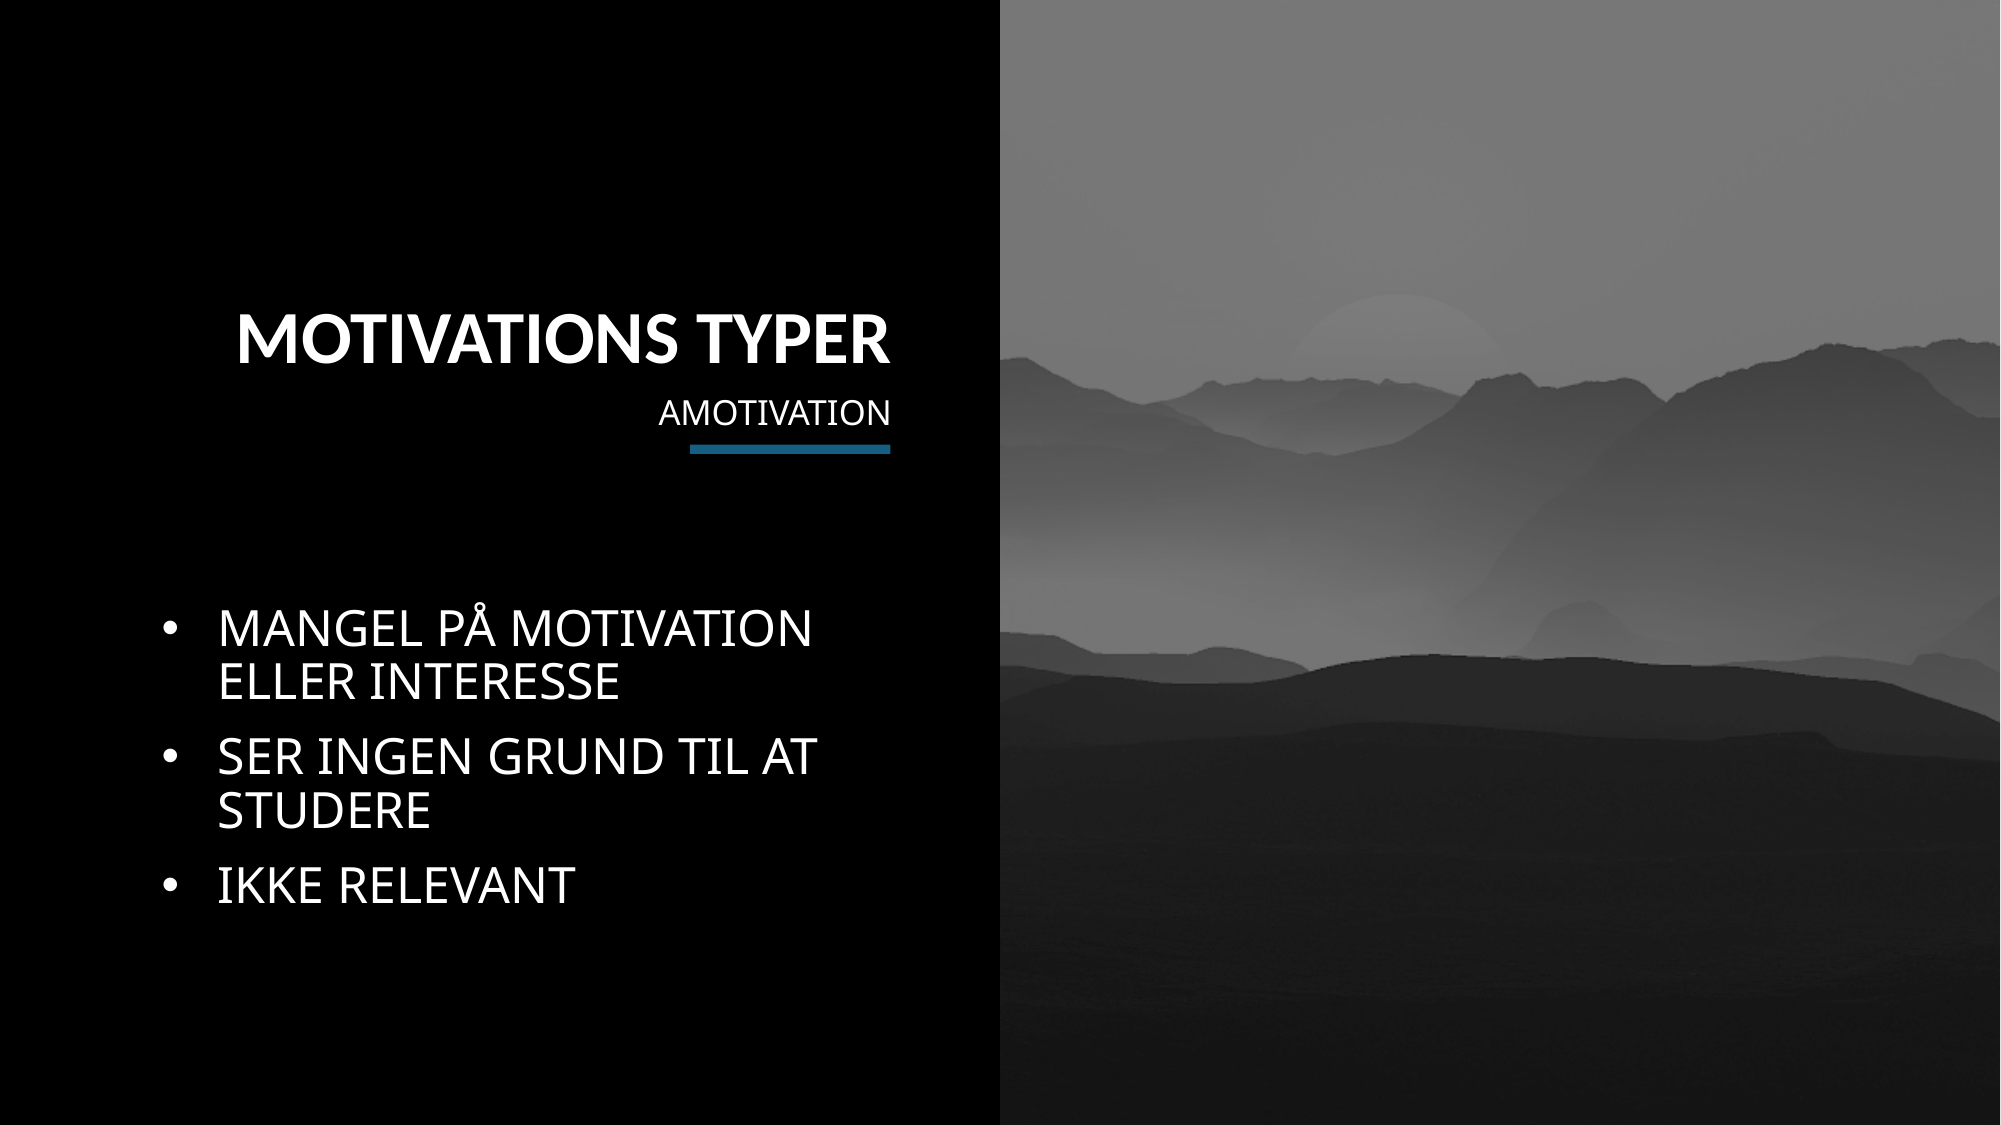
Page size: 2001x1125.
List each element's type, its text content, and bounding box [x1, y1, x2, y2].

text_box [689, 443, 892, 456]
title AMOTIVATION [205, 388, 908, 441]
picture [1001, 0, 2001, 1125]
text_box MOTIVATIONS TYPER [43, 206, 908, 388]
text_box [0, 0, 1001, 1125]
subtitle MANGEL PÅ MOTIVATION ELLER INTERESSE SER INGEN GRUND TIL AT STUDERE IKKE RELEVANT [146, 595, 908, 1025]
